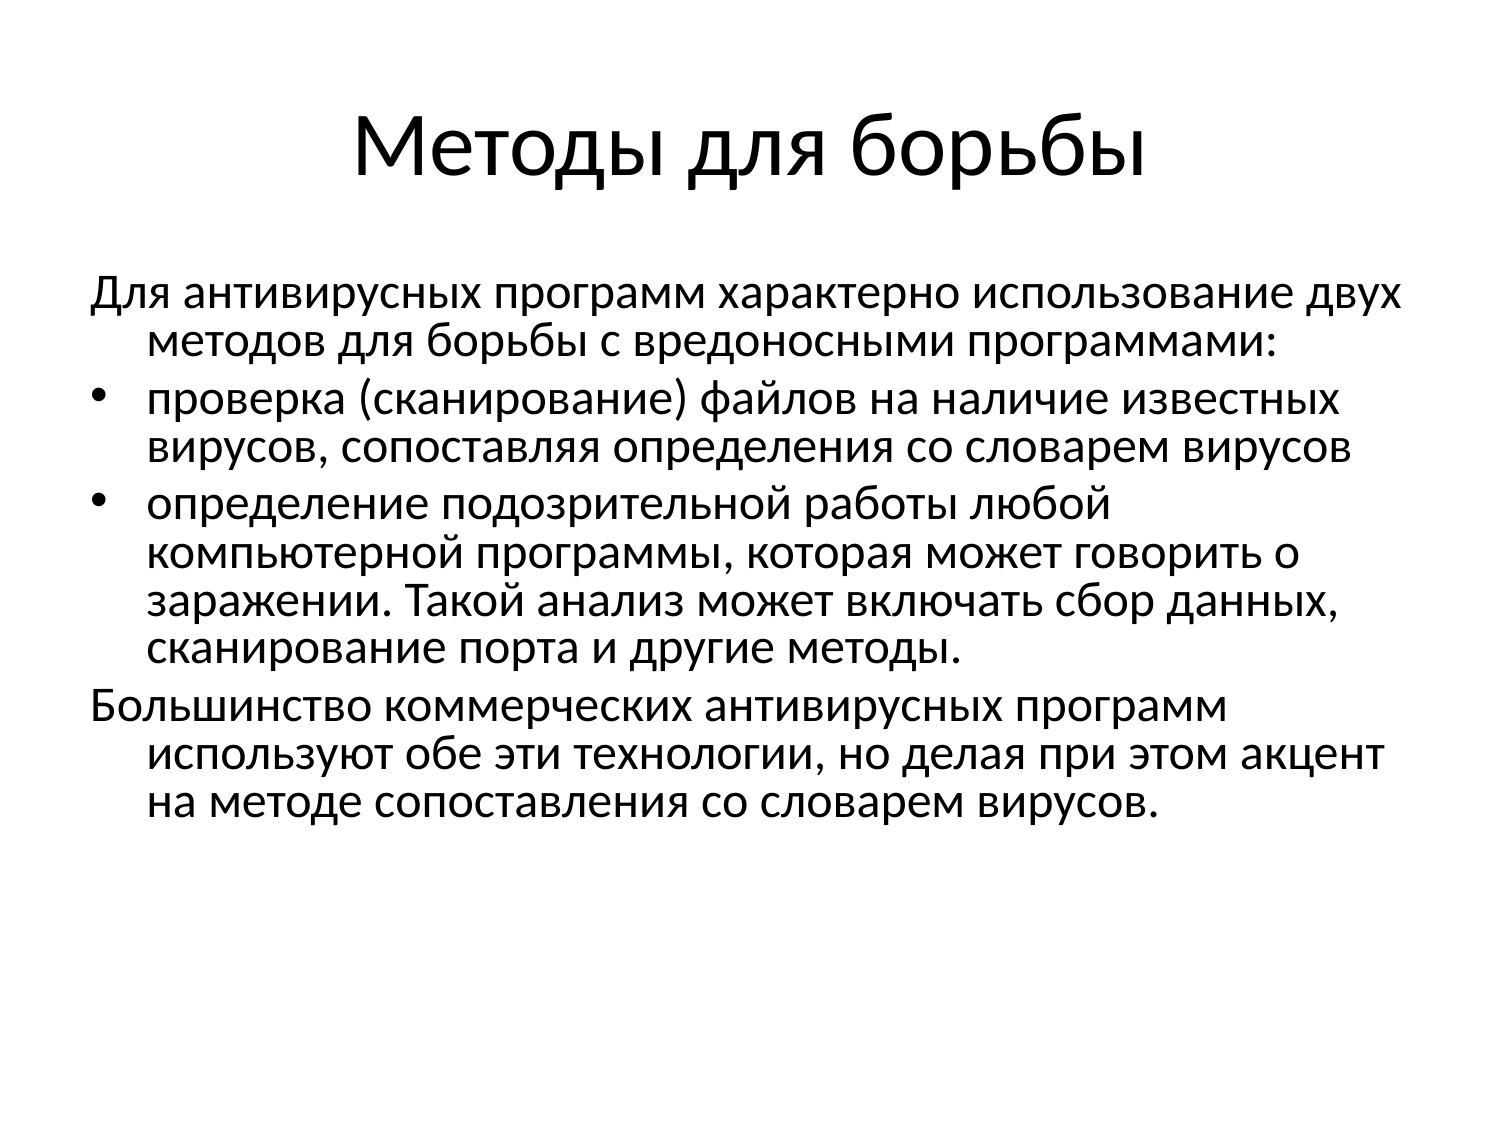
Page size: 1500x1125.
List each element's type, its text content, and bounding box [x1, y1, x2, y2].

title Методы для борьбы [75, 45, 1425, 233]
list Для антивирусных программ характерно использование двух методов для борьбы с вредоносными программами: проверка (сканирование) файлов на наличие известных вирусов, сопоставляя определения со словарем вирусов определение подозрительной работы любой компьютерной программы, которая может говорить о заражении. Такой анализ может включать сбор данных, сканирование порта и другие методы. Большинство коммерческих антивирусных программ используют обе эти технологии, но делая при этом акцент на методе сопоставления со словарем вирусов. [75, 262, 1425, 1005]
